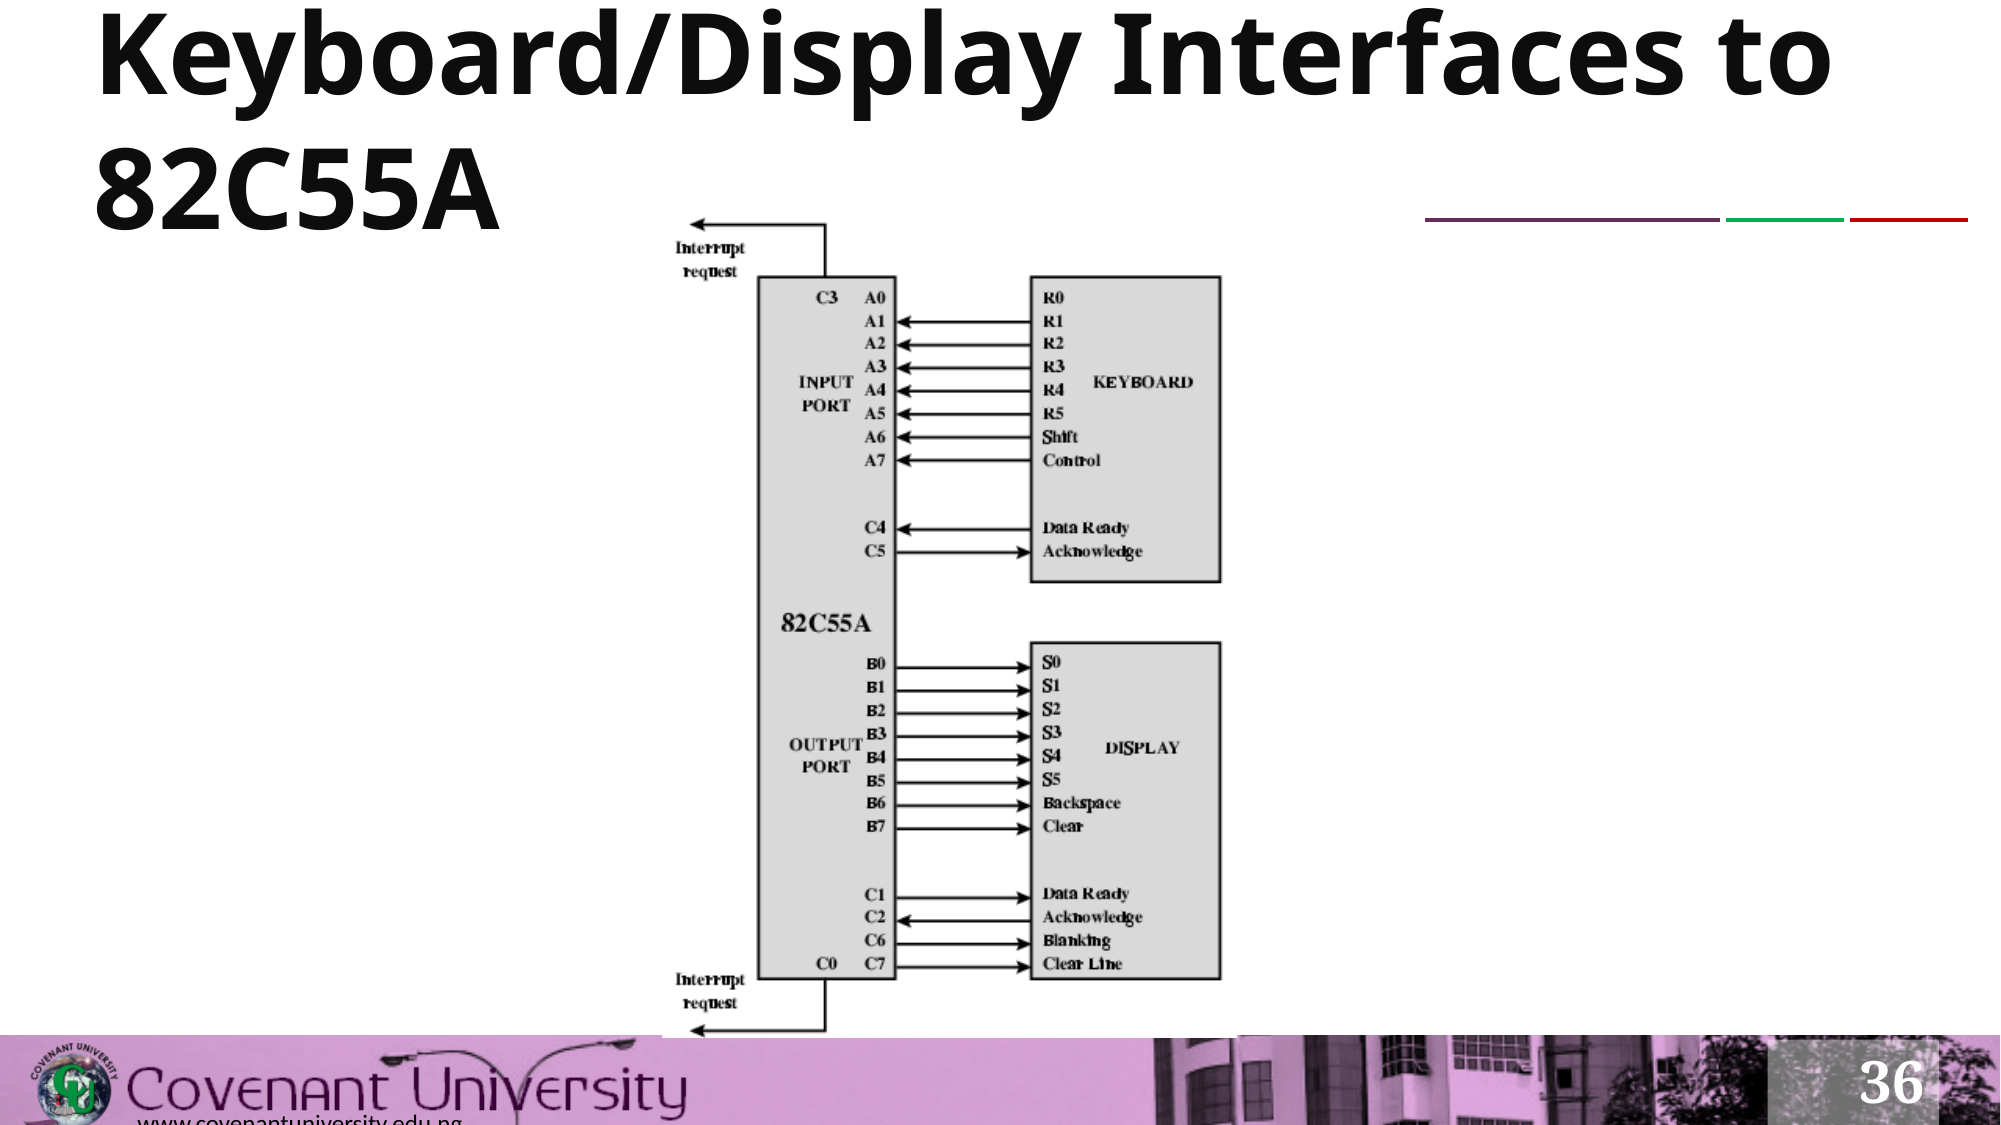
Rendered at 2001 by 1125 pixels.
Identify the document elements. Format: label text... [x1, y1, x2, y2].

title Keyboard/Display Interfaces to 82C55A [74, 20, 2000, 213]
picture [23, 212, 1238, 1125]
